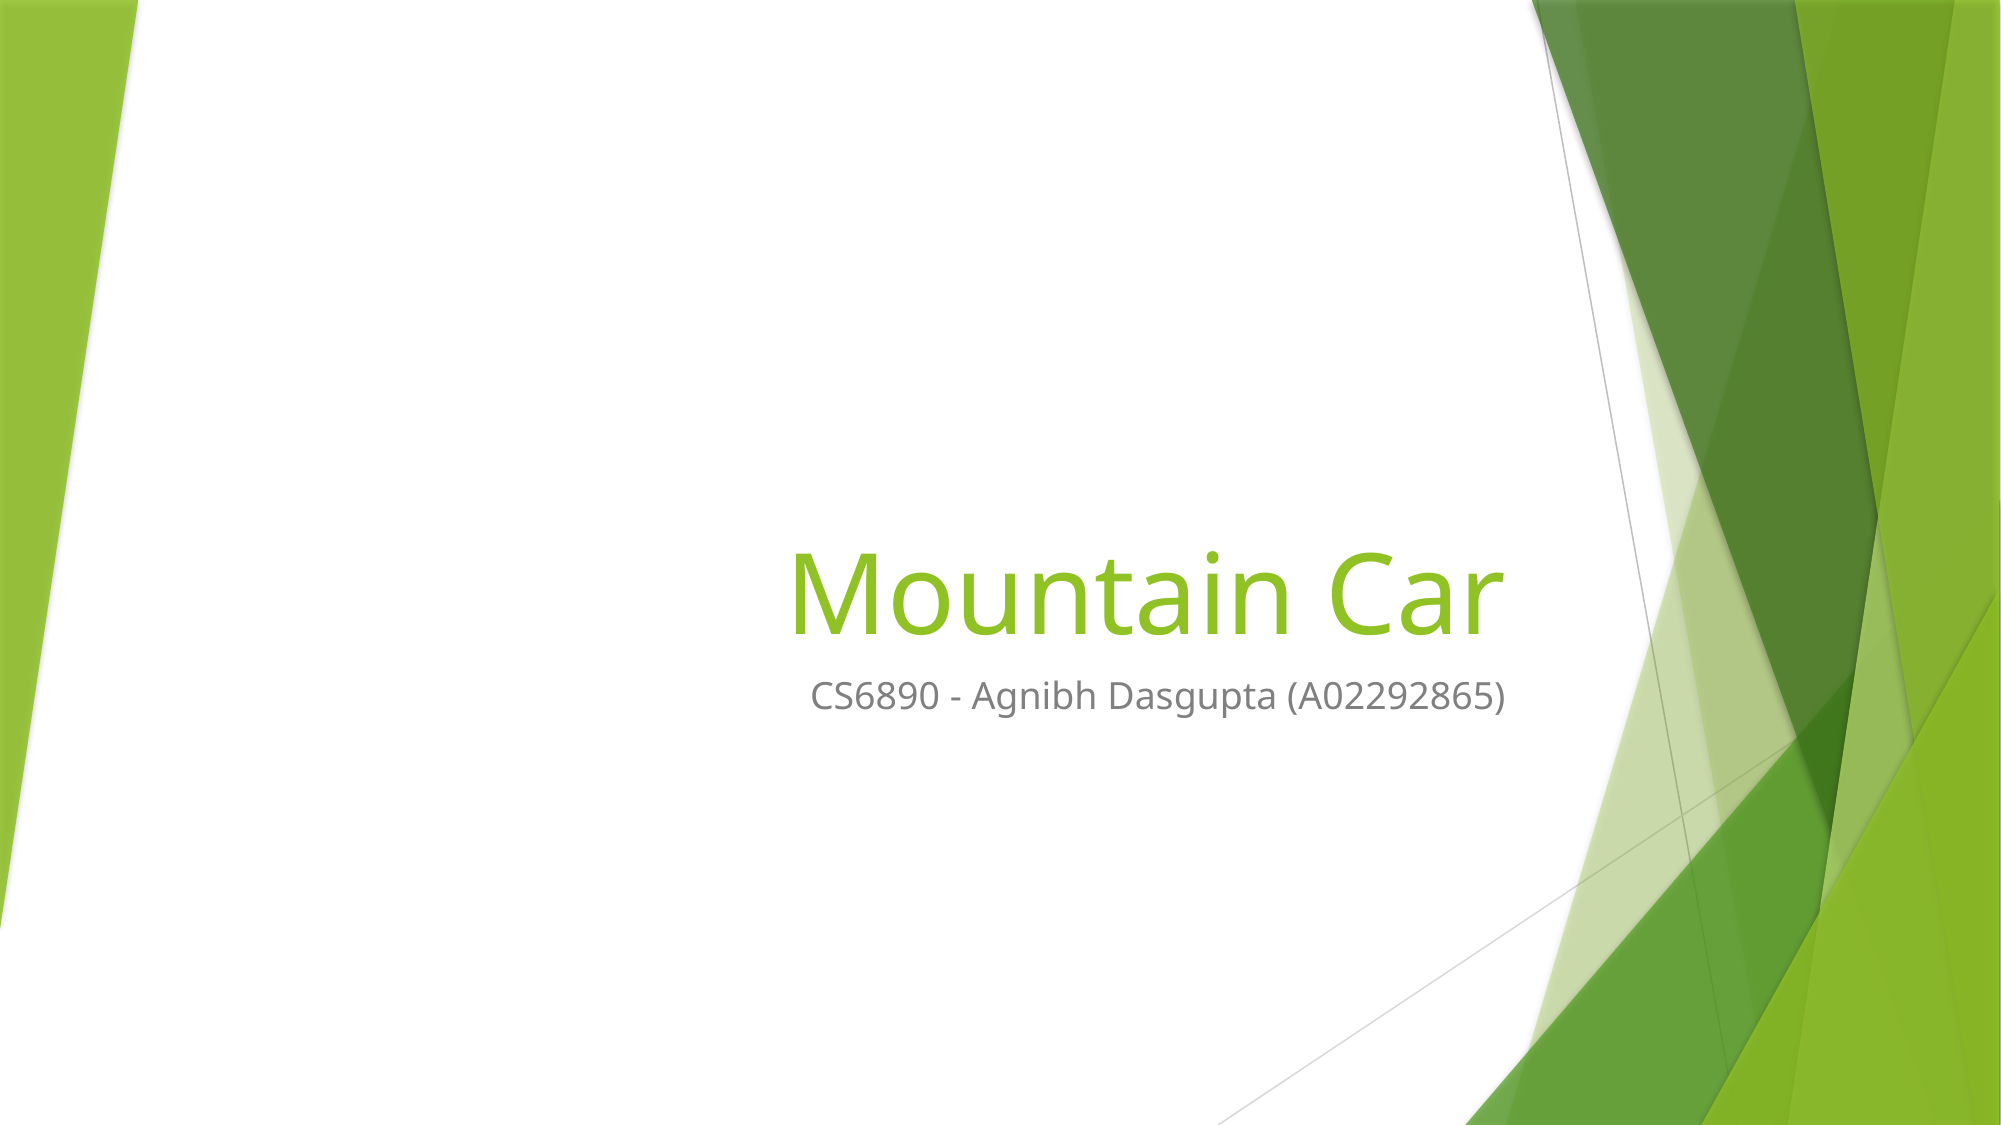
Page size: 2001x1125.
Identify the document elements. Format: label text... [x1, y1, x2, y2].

title Mountain Car [247, 394, 1522, 664]
subtitle CS6890 - Agnibh Dasgupta (A02292865) [247, 664, 1522, 845]
